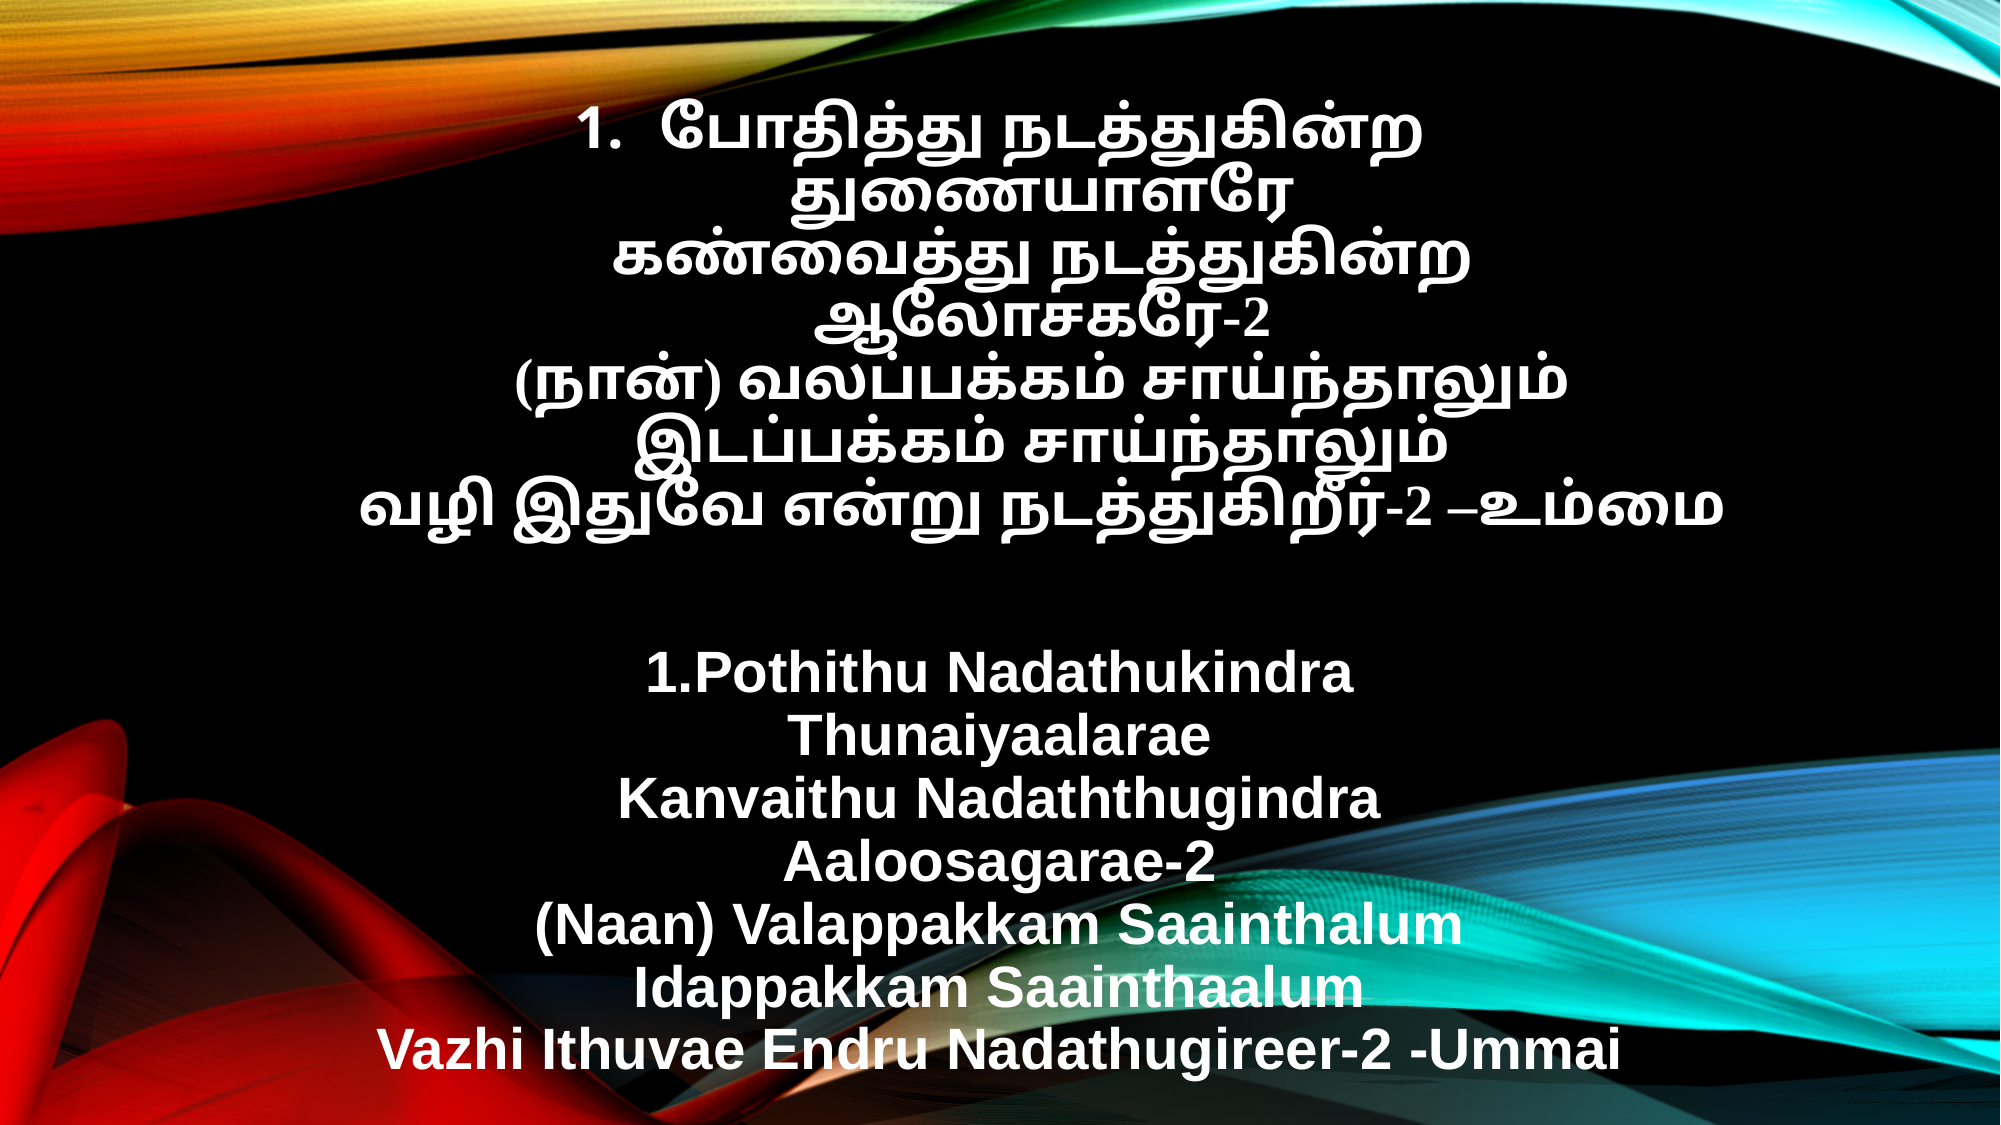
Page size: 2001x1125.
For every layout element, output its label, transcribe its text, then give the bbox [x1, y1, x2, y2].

subtitle போதித்து நடத்துகின்ற துணையாளரே கண்வைத்து நடத்துகின்ற ஆலோசகரே-2 (நான்) வலப்பக்கம் சாய்ந்தாலும் இடப்பக்கம் சாய்ந்தாலும் வழி இதுவே என்று நடத்துகிறீர்-2 –உம்மை 1.Pothithu Nadathukindra Thunaiyaalarae Kanvaithu Nadaththugindra Aaloosagarae-2 (Naan) Valappakkam Saainthalum Idappakkam Saainthaalum Vazhi Ithuvae Endru Nadathugireer-2 -Ummai [0, 0, 2000, 1125]
